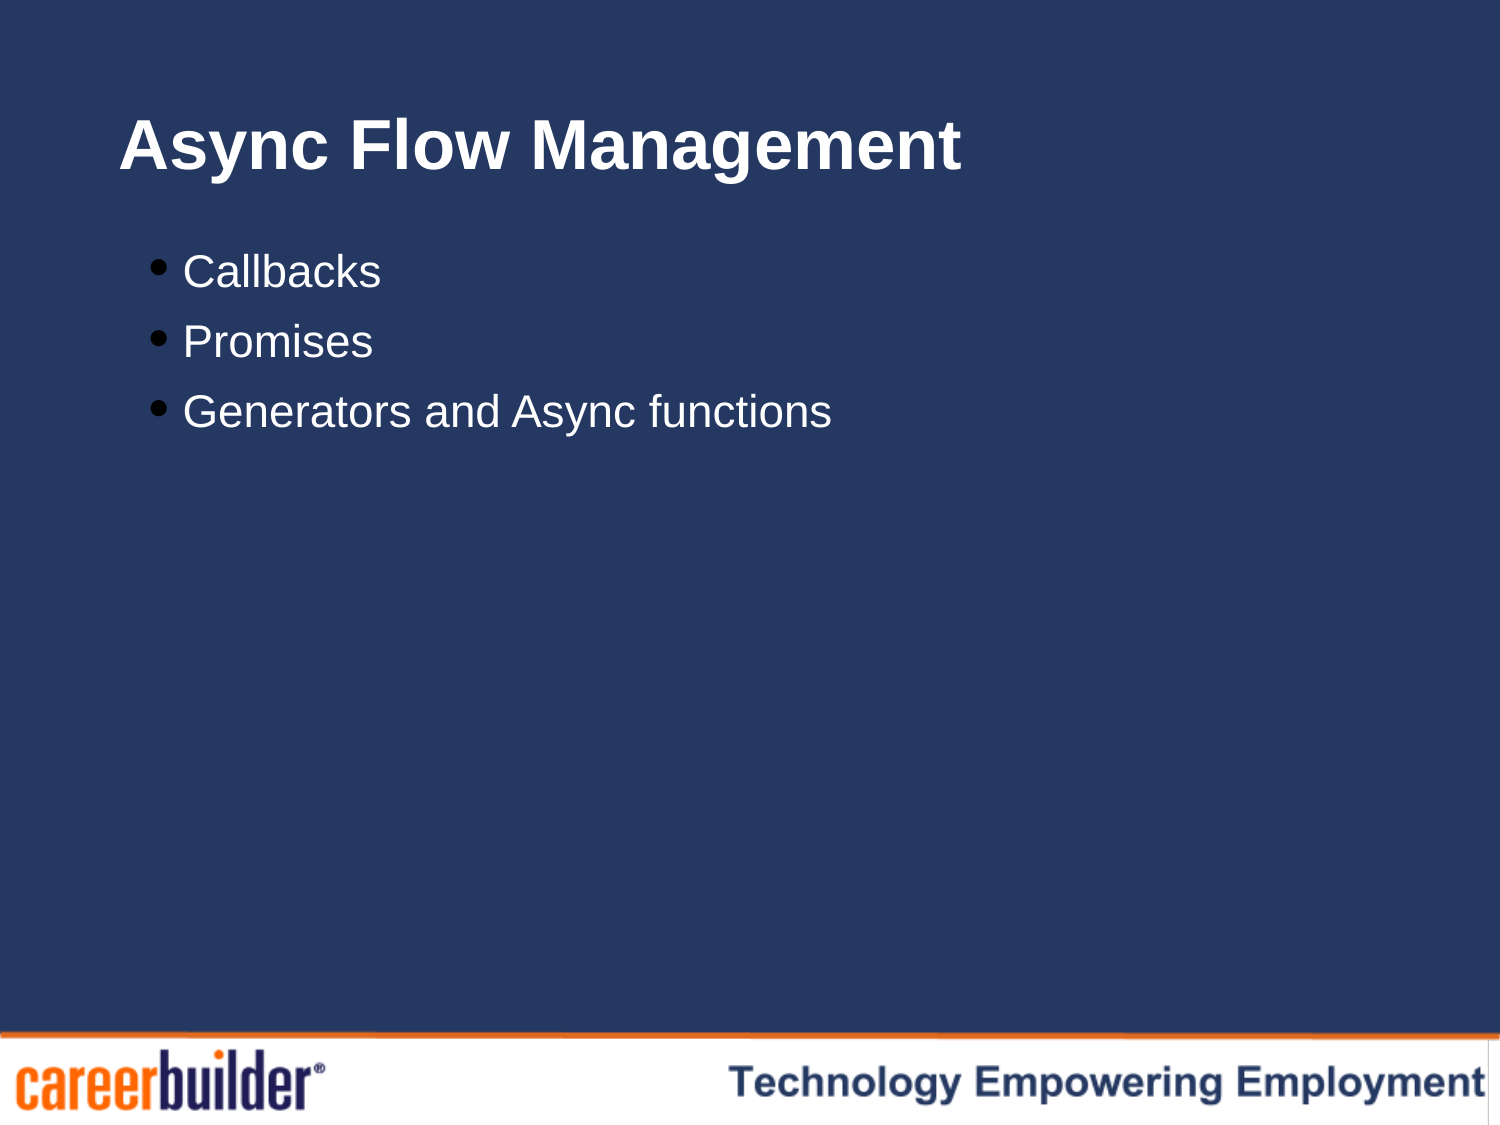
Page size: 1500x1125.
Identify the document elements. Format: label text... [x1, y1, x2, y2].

picture [0, 0, 1500, 1125]
list Callbacks Promises Generators and Async functions [103, 232, 1397, 947]
title Async Flow Management [103, 37, 1397, 232]
